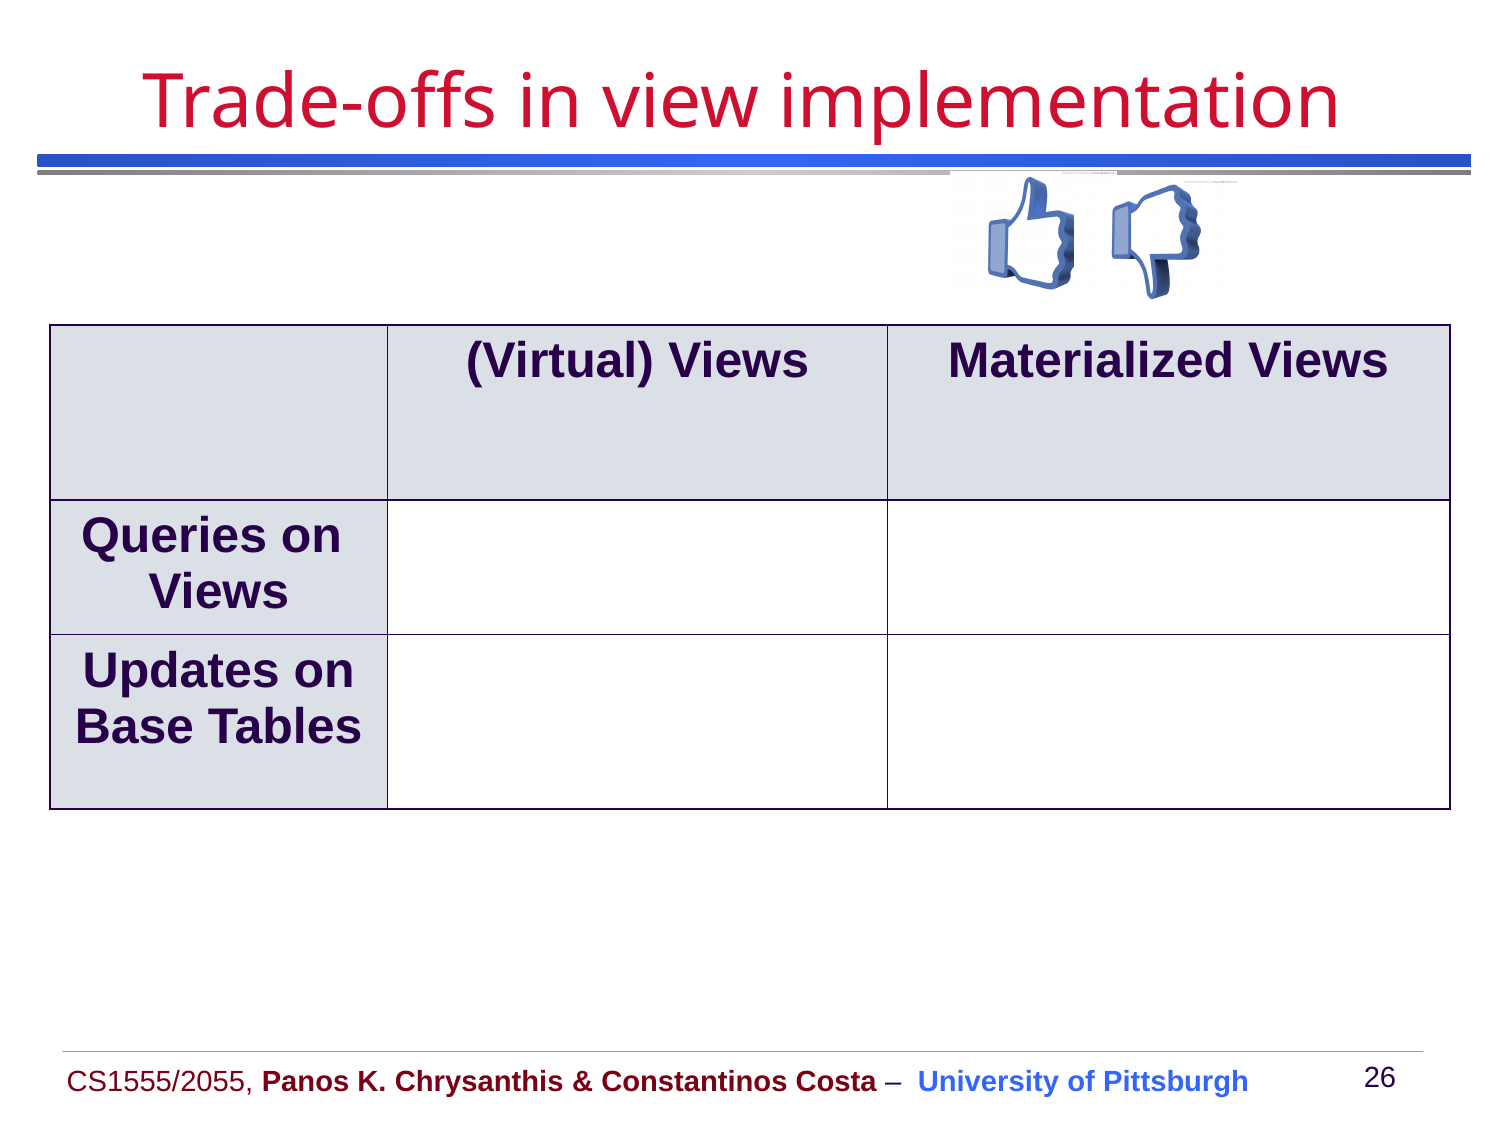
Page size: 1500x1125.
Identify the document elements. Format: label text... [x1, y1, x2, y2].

table_header (Virtual) Views [388, 326, 887, 499]
table_cell [388, 635, 887, 808]
table_cell [888, 501, 1449, 634]
table_cell Queries on Views [51, 501, 387, 634]
table_cell Updates on Base Tables [51, 635, 387, 808]
table_cell [388, 501, 887, 634]
picture [949, 170, 1238, 304]
title Trade-offs in view implementation [0, 62, 1486, 150]
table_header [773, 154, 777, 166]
table_cell [888, 635, 1449, 808]
table_header Materialized Views [888, 326, 1449, 499]
table_header [51, 326, 387, 499]
